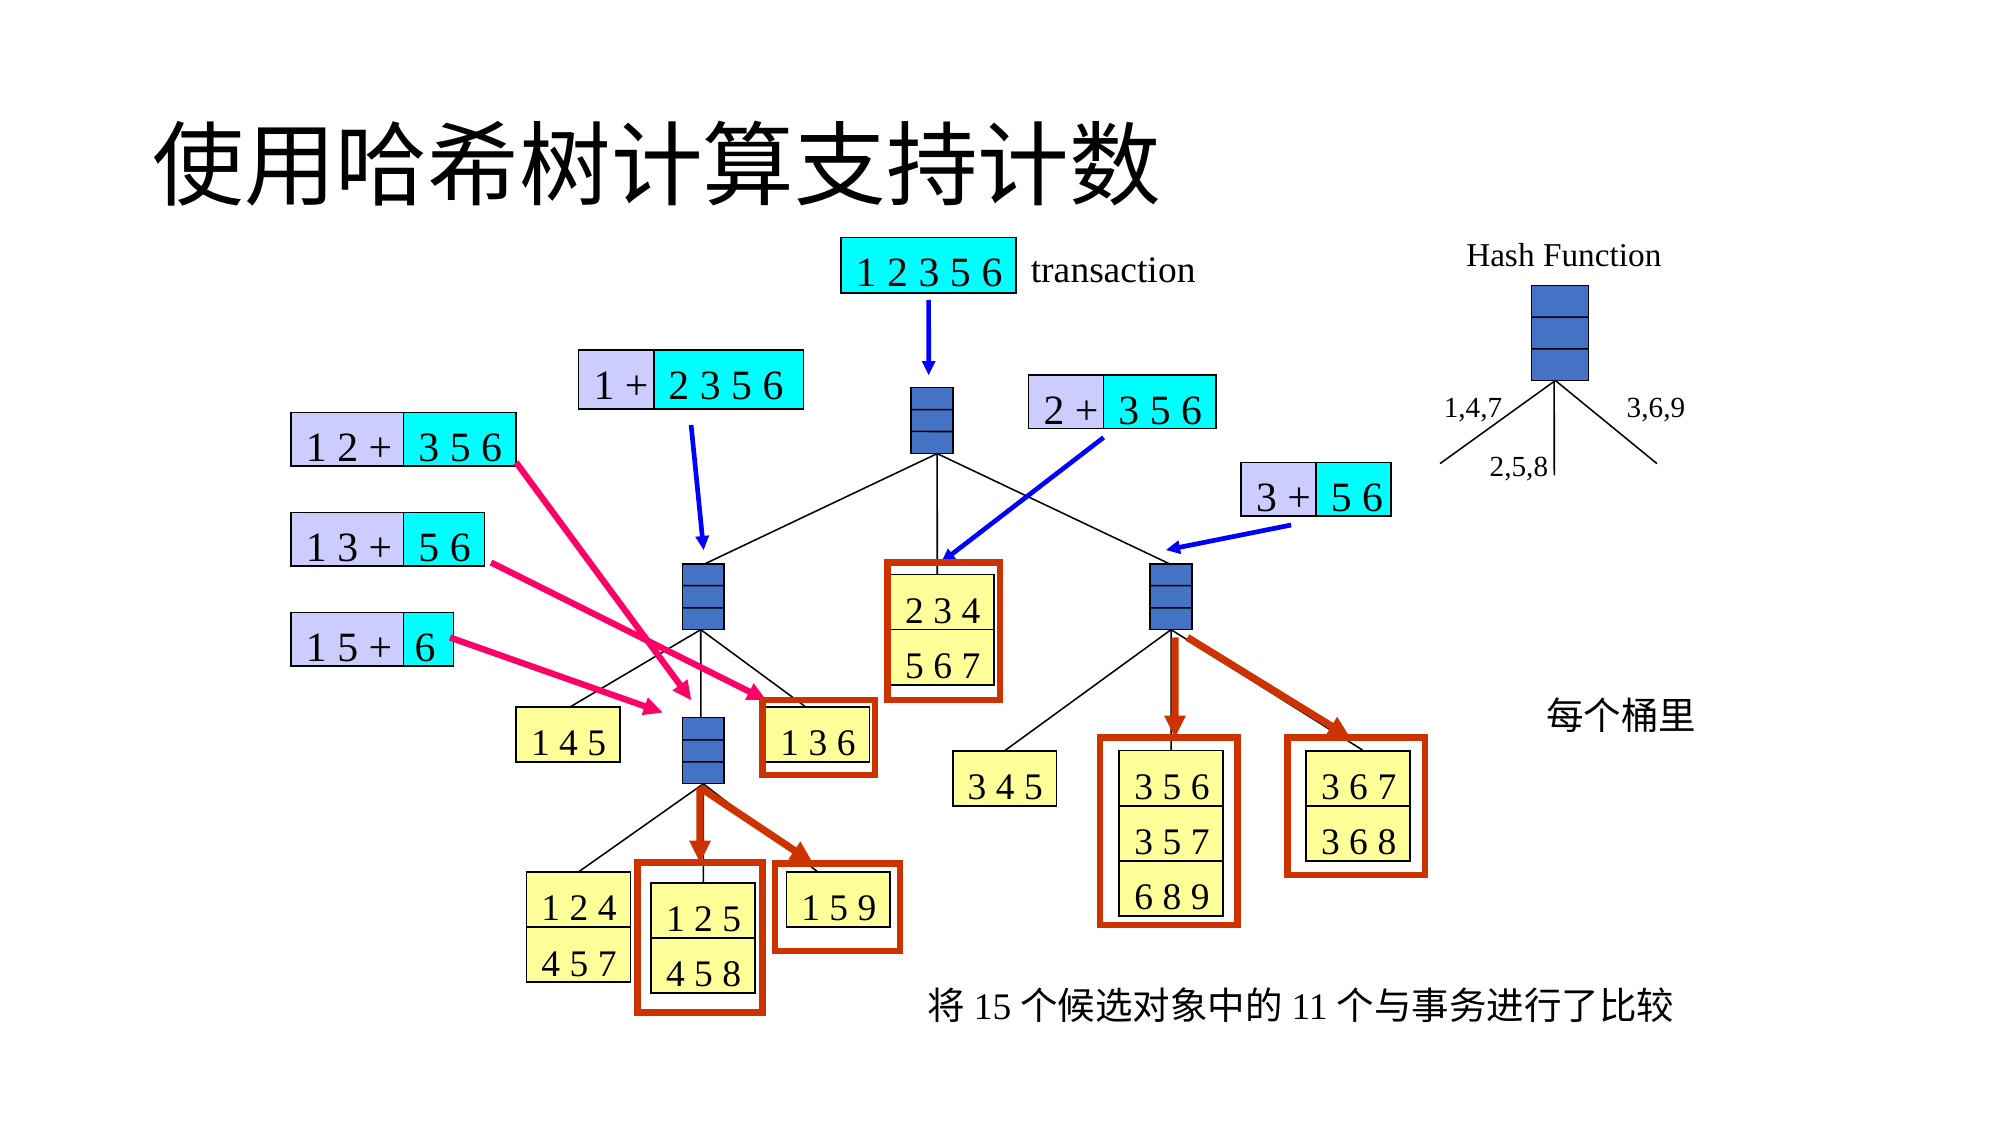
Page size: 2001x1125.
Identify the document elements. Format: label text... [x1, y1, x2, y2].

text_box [291, 412, 518, 478]
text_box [516, 706, 622, 771]
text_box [1306, 750, 1412, 805]
text_box [1168, 637, 1182, 737]
text_box [682, 608, 724, 630]
text_box [682, 762, 724, 784]
text_box [491, 562, 766, 700]
text_box [1099, 737, 1238, 925]
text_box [1241, 462, 1399, 528]
text_box [682, 563, 724, 585]
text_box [1118, 750, 1225, 860]
text_box [1150, 586, 1192, 607]
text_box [1306, 805, 1412, 871]
text_box 3 4 5 [952, 754, 1058, 815]
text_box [526, 927, 632, 992]
text_box [941, 440, 1101, 562]
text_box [890, 574, 996, 629]
text_box [637, 862, 763, 1013]
text_box [648, 642, 692, 700]
text_box 每个桶里 [1531, 684, 1863, 745]
text_box [911, 387, 953, 409]
text_box [1287, 737, 1425, 875]
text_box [526, 871, 632, 927]
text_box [1428, 212, 1701, 491]
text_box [890, 629, 996, 694]
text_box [1118, 860, 1225, 926]
text_box [887, 562, 1000, 700]
text_box [1187, 637, 1350, 737]
text_box [682, 717, 724, 739]
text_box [291, 612, 454, 678]
text_box [454, 638, 663, 715]
text_box [911, 410, 953, 431]
text_box [691, 424, 709, 550]
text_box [578, 349, 804, 416]
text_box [291, 512, 486, 578]
text_box [762, 699, 875, 775]
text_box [651, 883, 757, 937]
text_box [841, 237, 1018, 303]
text_box [682, 740, 724, 761]
text_box [682, 586, 724, 607]
text_box [1150, 608, 1192, 630]
text_box [774, 863, 900, 951]
text_box [911, 432, 953, 454]
text_box transaction [1018, 237, 1211, 298]
text_box [1166, 528, 1277, 554]
text_box 将15个候选对象中的11个与事务进行了比较 [912, 974, 1702, 1035]
text_box [699, 787, 813, 863]
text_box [1028, 374, 1218, 440]
text_box [922, 303, 933, 374]
text_box [1150, 563, 1192, 585]
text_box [651, 937, 757, 1002]
text_box [952, 750, 1057, 754]
title 使用哈希树计算支持计数 [137, 59, 1863, 278]
text_box [693, 788, 707, 863]
